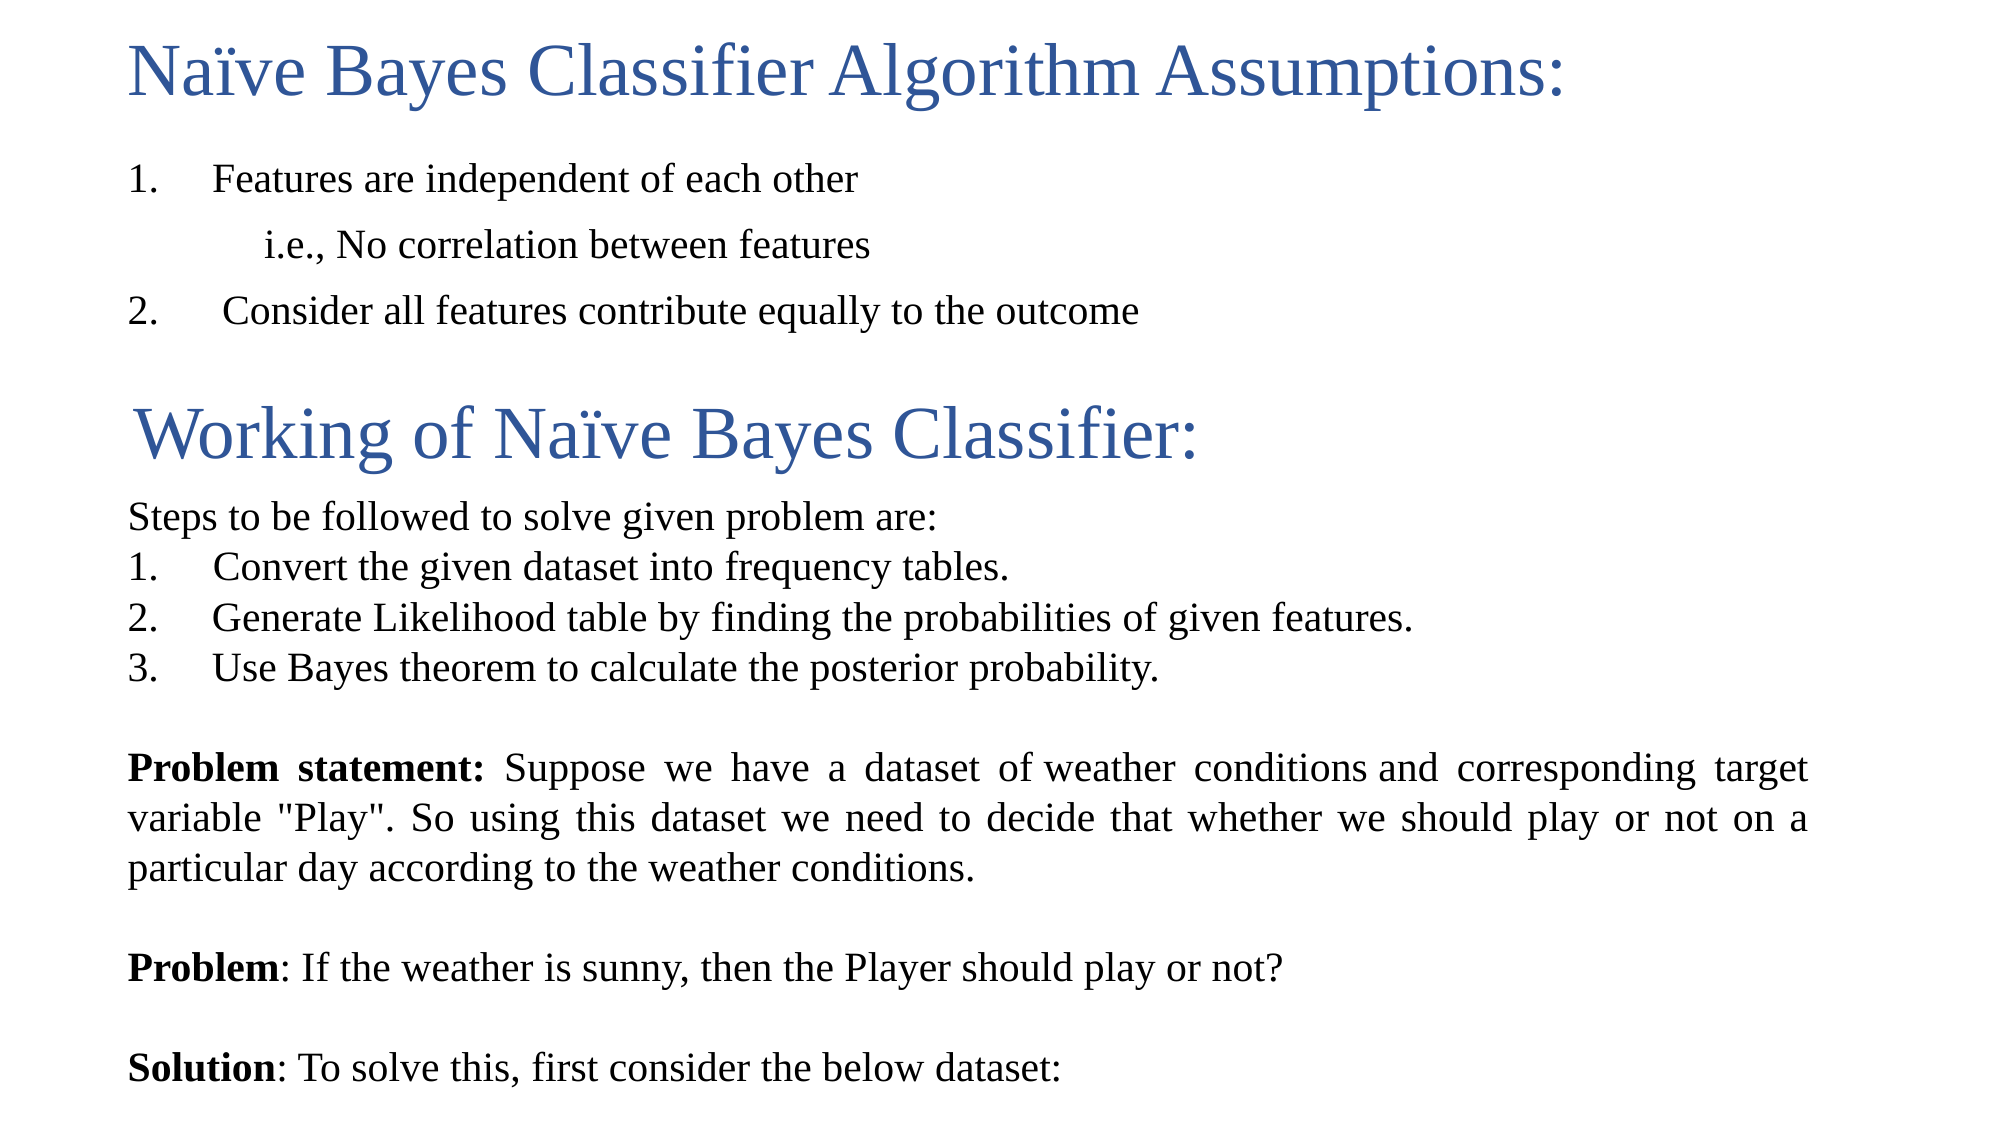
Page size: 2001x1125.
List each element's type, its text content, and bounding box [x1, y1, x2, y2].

title Naïve Bayes Classifier Algorithm Assumptions: [112, 12, 1838, 131]
text_box Working of Naïve Bayes Classifier: [118, 375, 1217, 481]
list Features are independent of each other i.e., No correlation between features 2. Consider all features contribute equally to the outcome [112, 148, 1838, 360]
text_box Steps to be followed to solve given problem are: Convert the given dataset into frequency tables. Generate Likelihood table by finding the probabilities of given features. Use Bayes theorem to calculate the posterior probability. Problem statement: Suppose we have a dataset of weather conditions and corresponding target variable "Play". So using this dataset we need to decide that whether we should play or not on a particular day according to the weather conditions. Problem: If the weather is sunny, then the Player should play or not? Solution: To solve this, first consider the below dataset: [112, 481, 1825, 1097]
